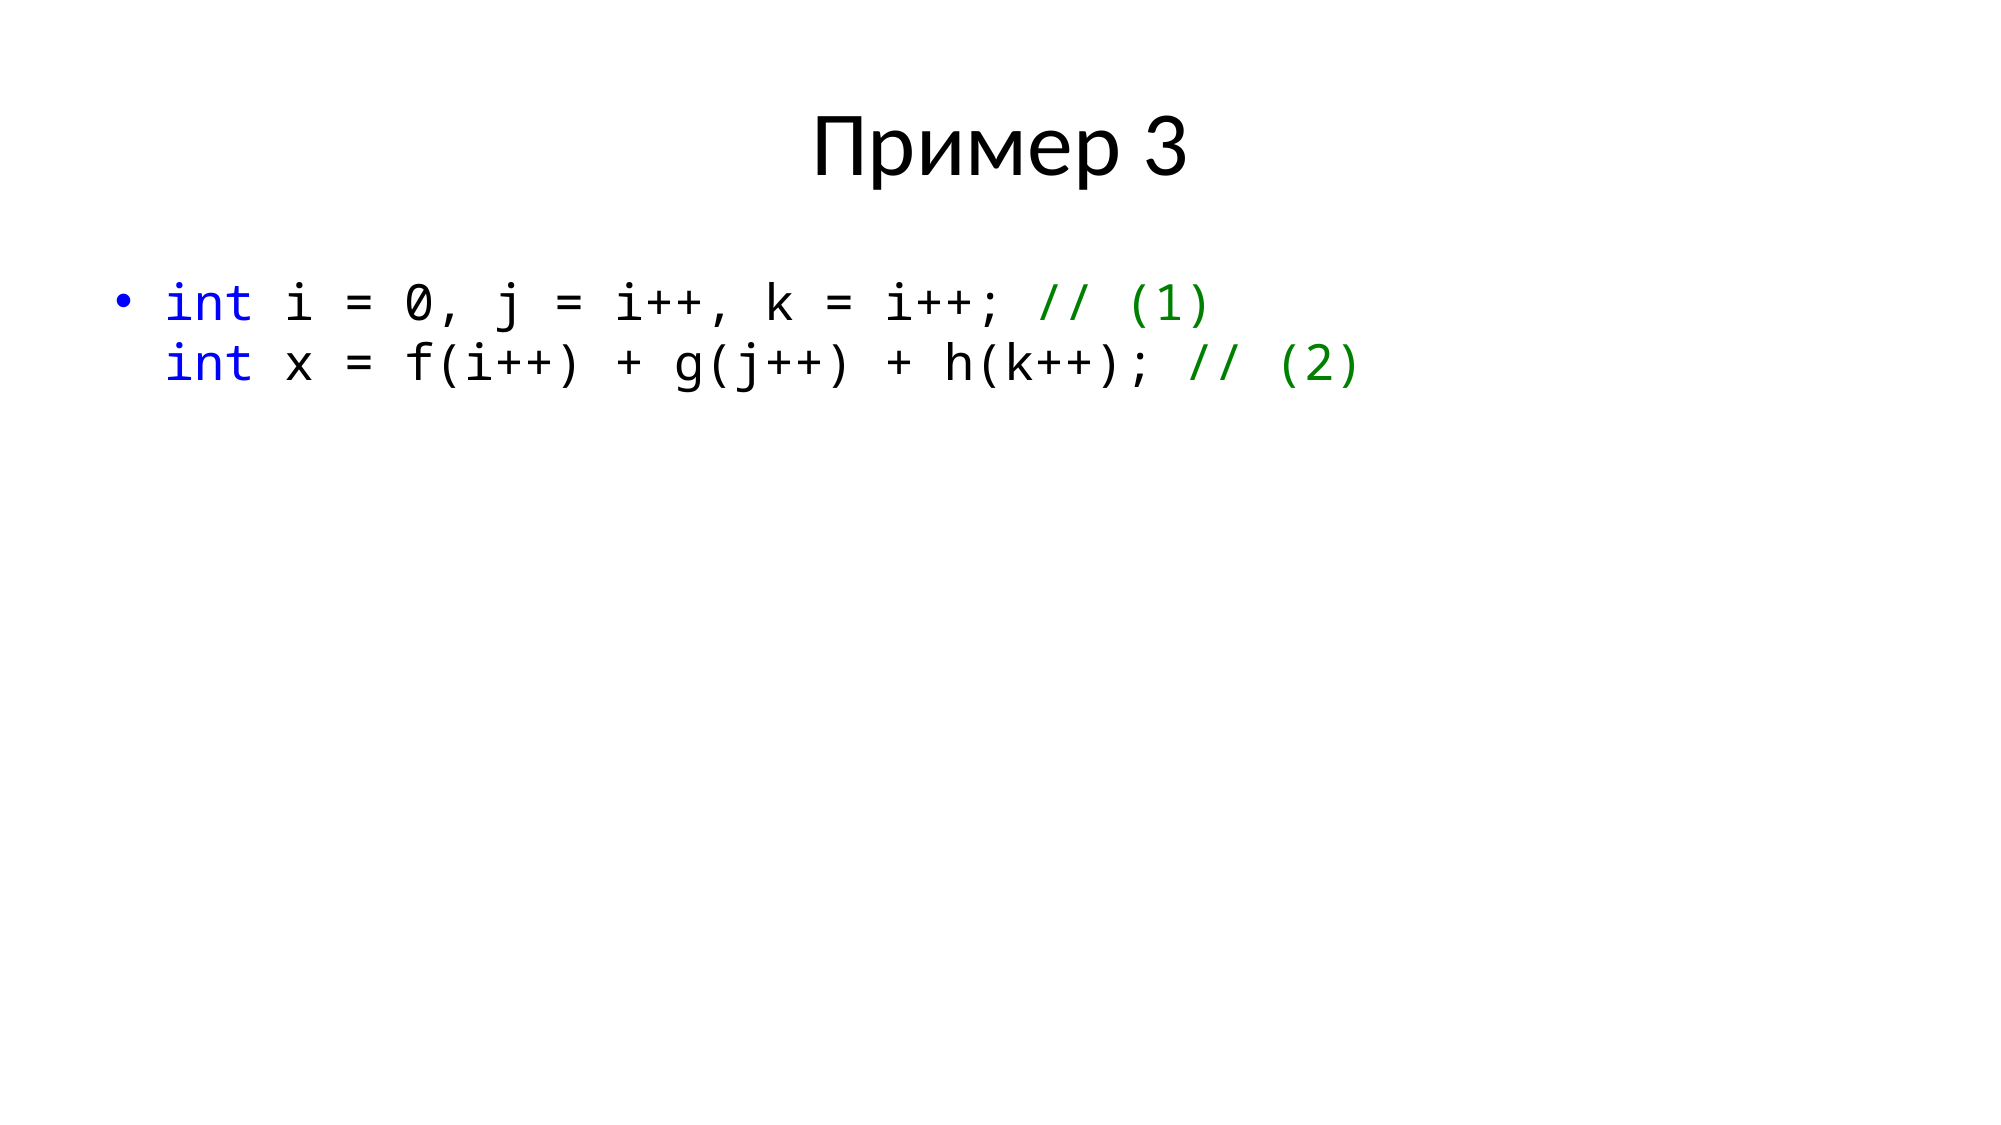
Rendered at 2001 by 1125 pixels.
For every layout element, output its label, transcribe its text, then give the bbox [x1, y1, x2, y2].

title Пример 3 [99, 45, 1900, 233]
list int i = 0, j = i++, k = i++; // (1) int x = f(i++) + g(j++) + h(k++); // (2) Каждая из переменных i, j и k принимает новое значение перед входом в f, g и h соответственно, но при этом… Не определен Порядок вызова функций f(), g(), h() и порядок инкрементов i, j, k в строке 2 Если i, j и k – глобальные переменные, то не определены Значения j и k внутри f Значения i и k внутри g Значения i и j внутри h [99, 262, 1900, 1005]
